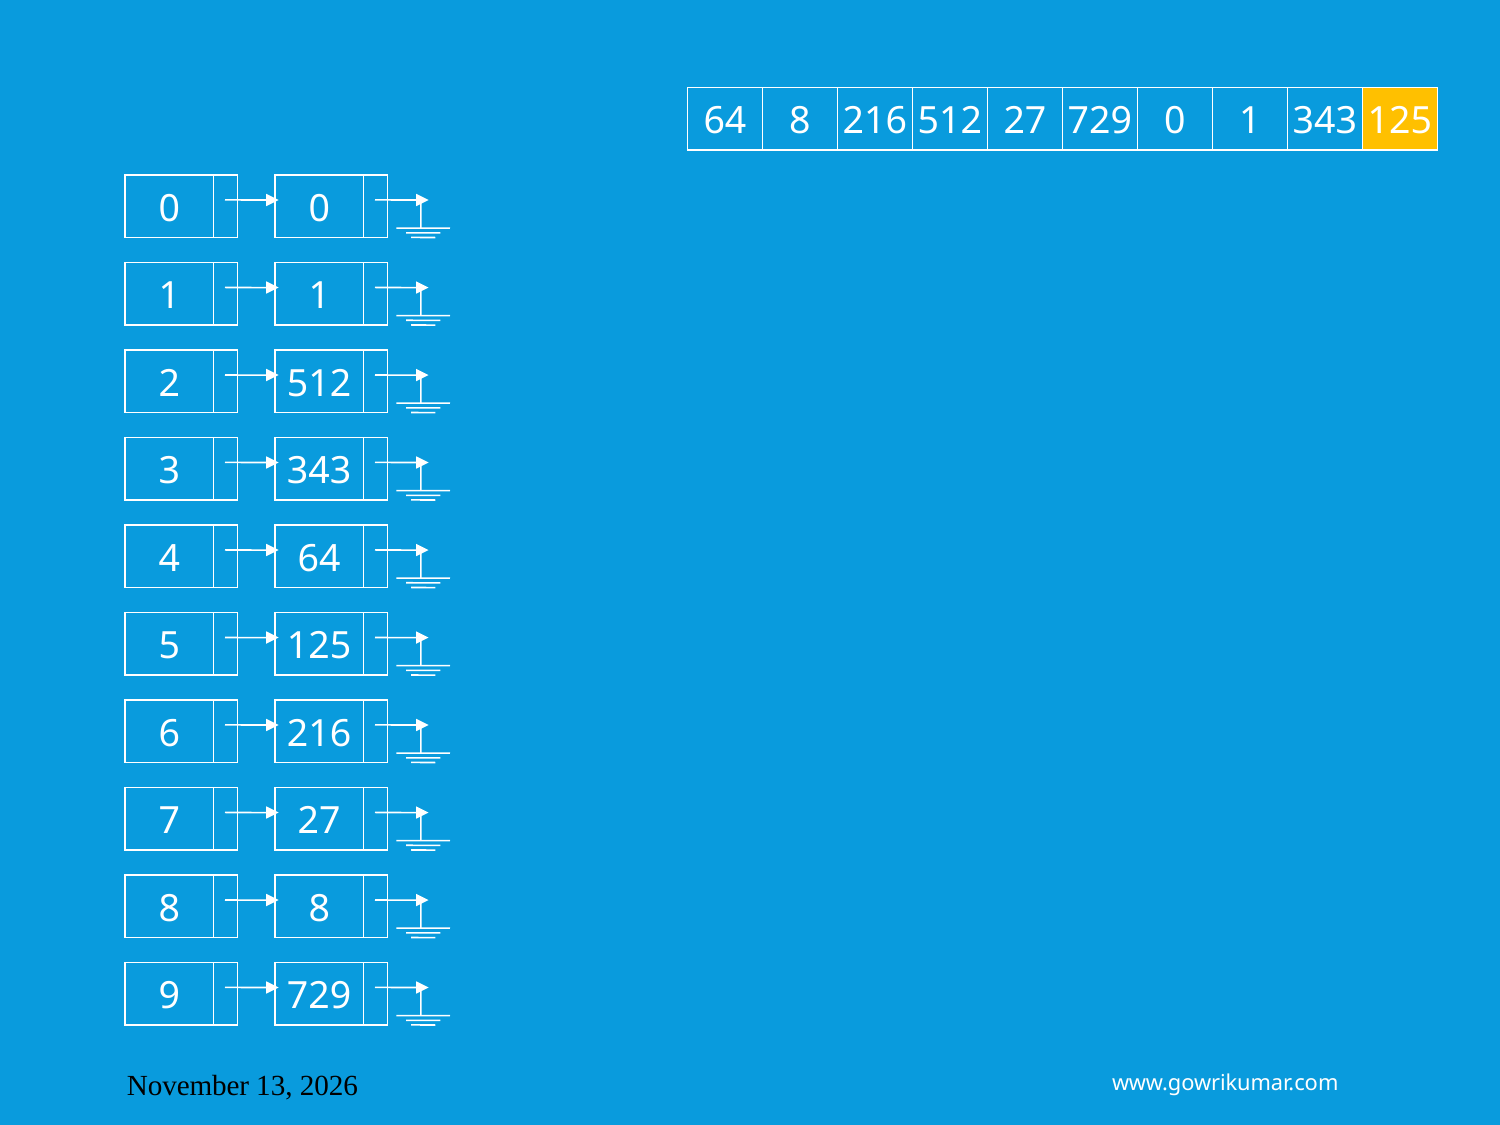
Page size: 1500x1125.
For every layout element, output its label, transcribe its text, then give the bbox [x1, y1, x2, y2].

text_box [124, 612, 238, 676]
text_box 125 [1362, 87, 1438, 150]
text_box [274, 524, 451, 588]
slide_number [111, 1053, 538, 1114]
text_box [124, 874, 238, 938]
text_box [274, 787, 451, 851]
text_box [274, 437, 451, 501]
text_box 343 [1287, 87, 1362, 150]
text_box 1 [1212, 87, 1287, 150]
text_box 216 [837, 87, 912, 150]
text_box 64 [687, 87, 762, 150]
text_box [124, 962, 238, 1026]
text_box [274, 612, 451, 676]
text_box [124, 262, 238, 326]
text_box 512 [912, 87, 987, 150]
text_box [124, 524, 238, 588]
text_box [124, 437, 238, 501]
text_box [124, 787, 238, 851]
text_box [274, 262, 451, 326]
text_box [124, 349, 238, 413]
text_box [124, 699, 238, 763]
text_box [274, 174, 451, 238]
footer www.gowrikumar.com [687, 1053, 1354, 1114]
text_box 0 [1137, 87, 1212, 150]
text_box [274, 349, 451, 413]
text_box 8 [762, 87, 837, 150]
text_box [274, 699, 451, 763]
text_box 729 [1062, 87, 1137, 150]
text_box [274, 874, 451, 938]
text_box 27 [987, 87, 1062, 150]
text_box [274, 962, 451, 1026]
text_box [124, 174, 238, 238]
